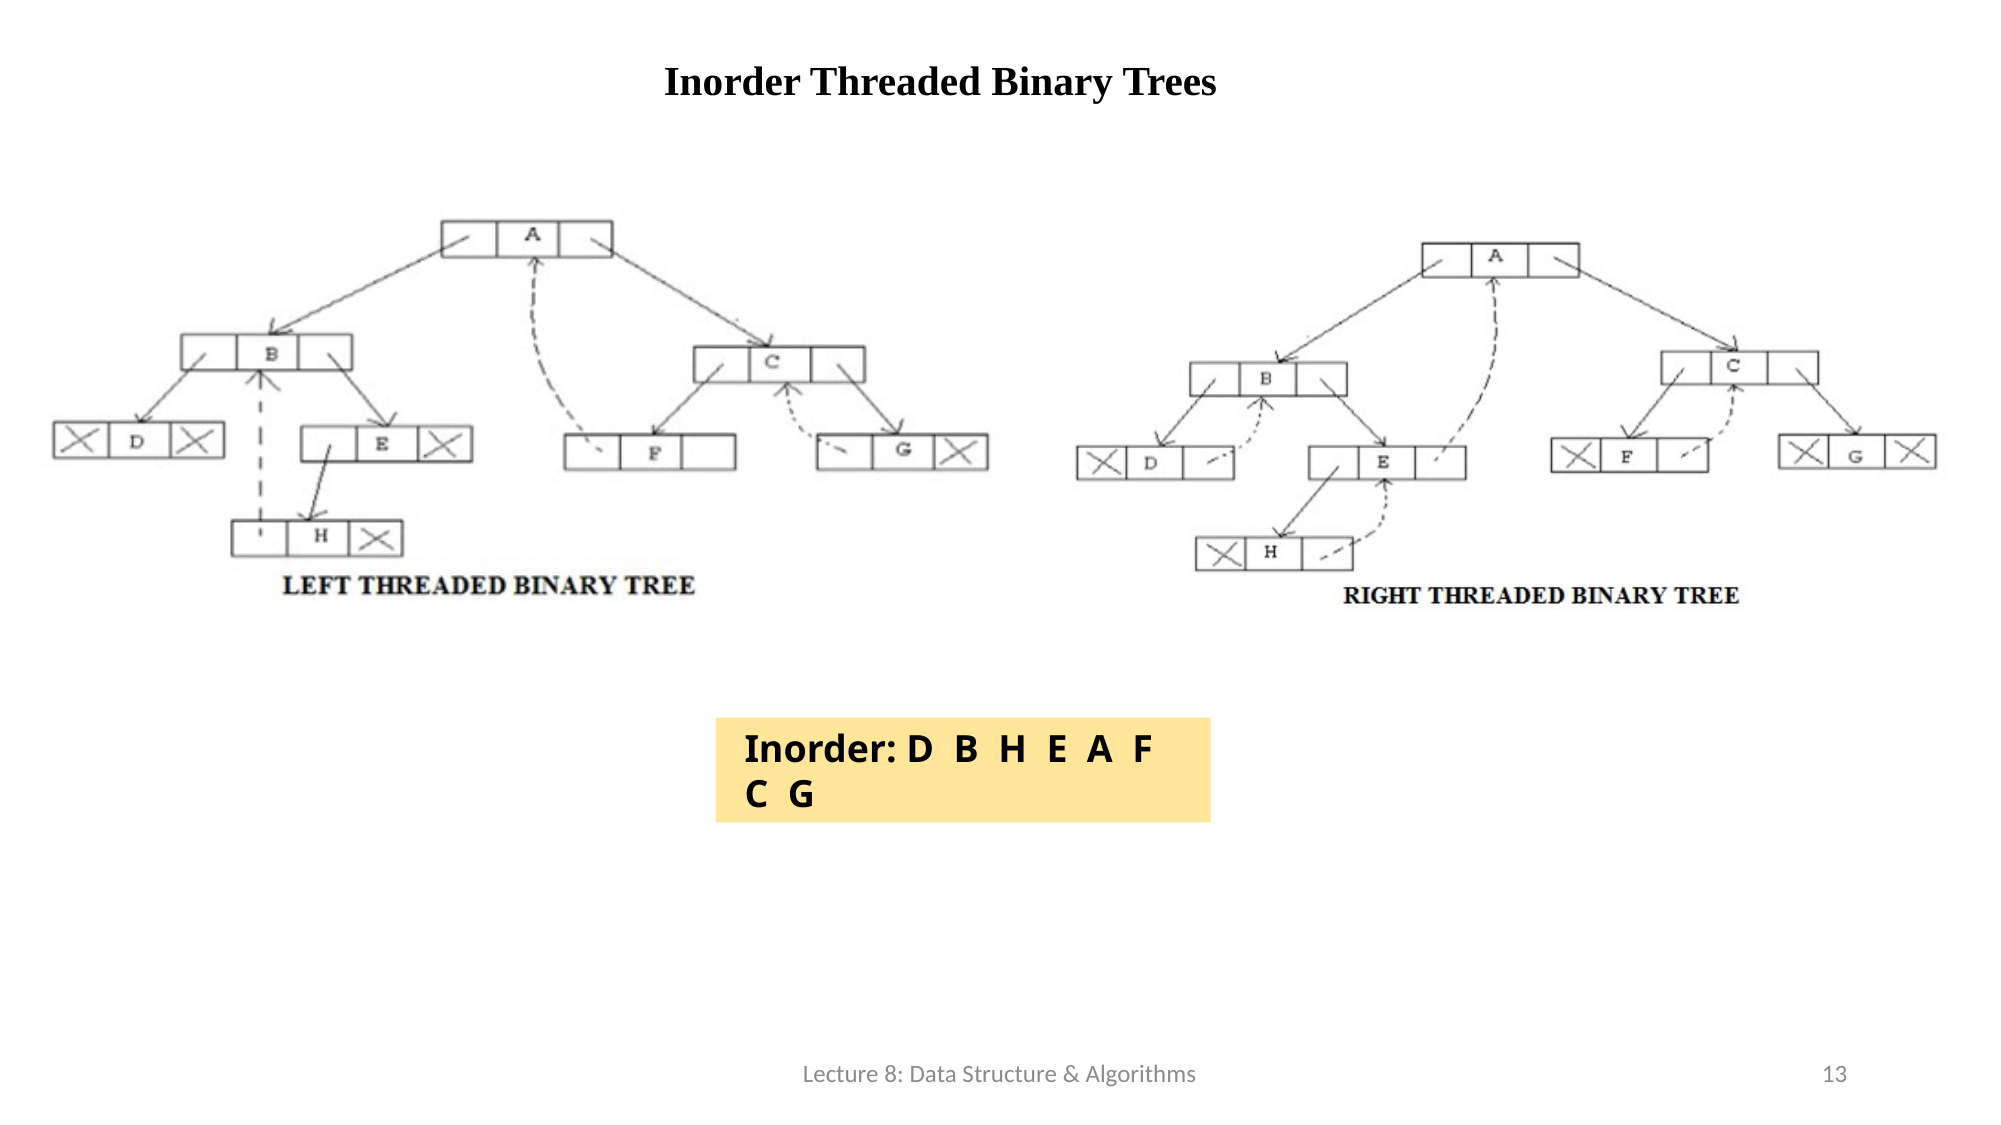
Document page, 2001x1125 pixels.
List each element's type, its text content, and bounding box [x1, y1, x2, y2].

picture [1070, 230, 1957, 623]
slide_number 13 [1412, 1042, 1863, 1103]
text_box Inorder: D B H E A F C G [715, 717, 1211, 823]
title Inorder Threaded Binary Trees [78, 42, 1804, 112]
picture [39, 206, 1000, 607]
footer Lecture 8: Data Structure & Algorithms [662, 1042, 1338, 1103]
